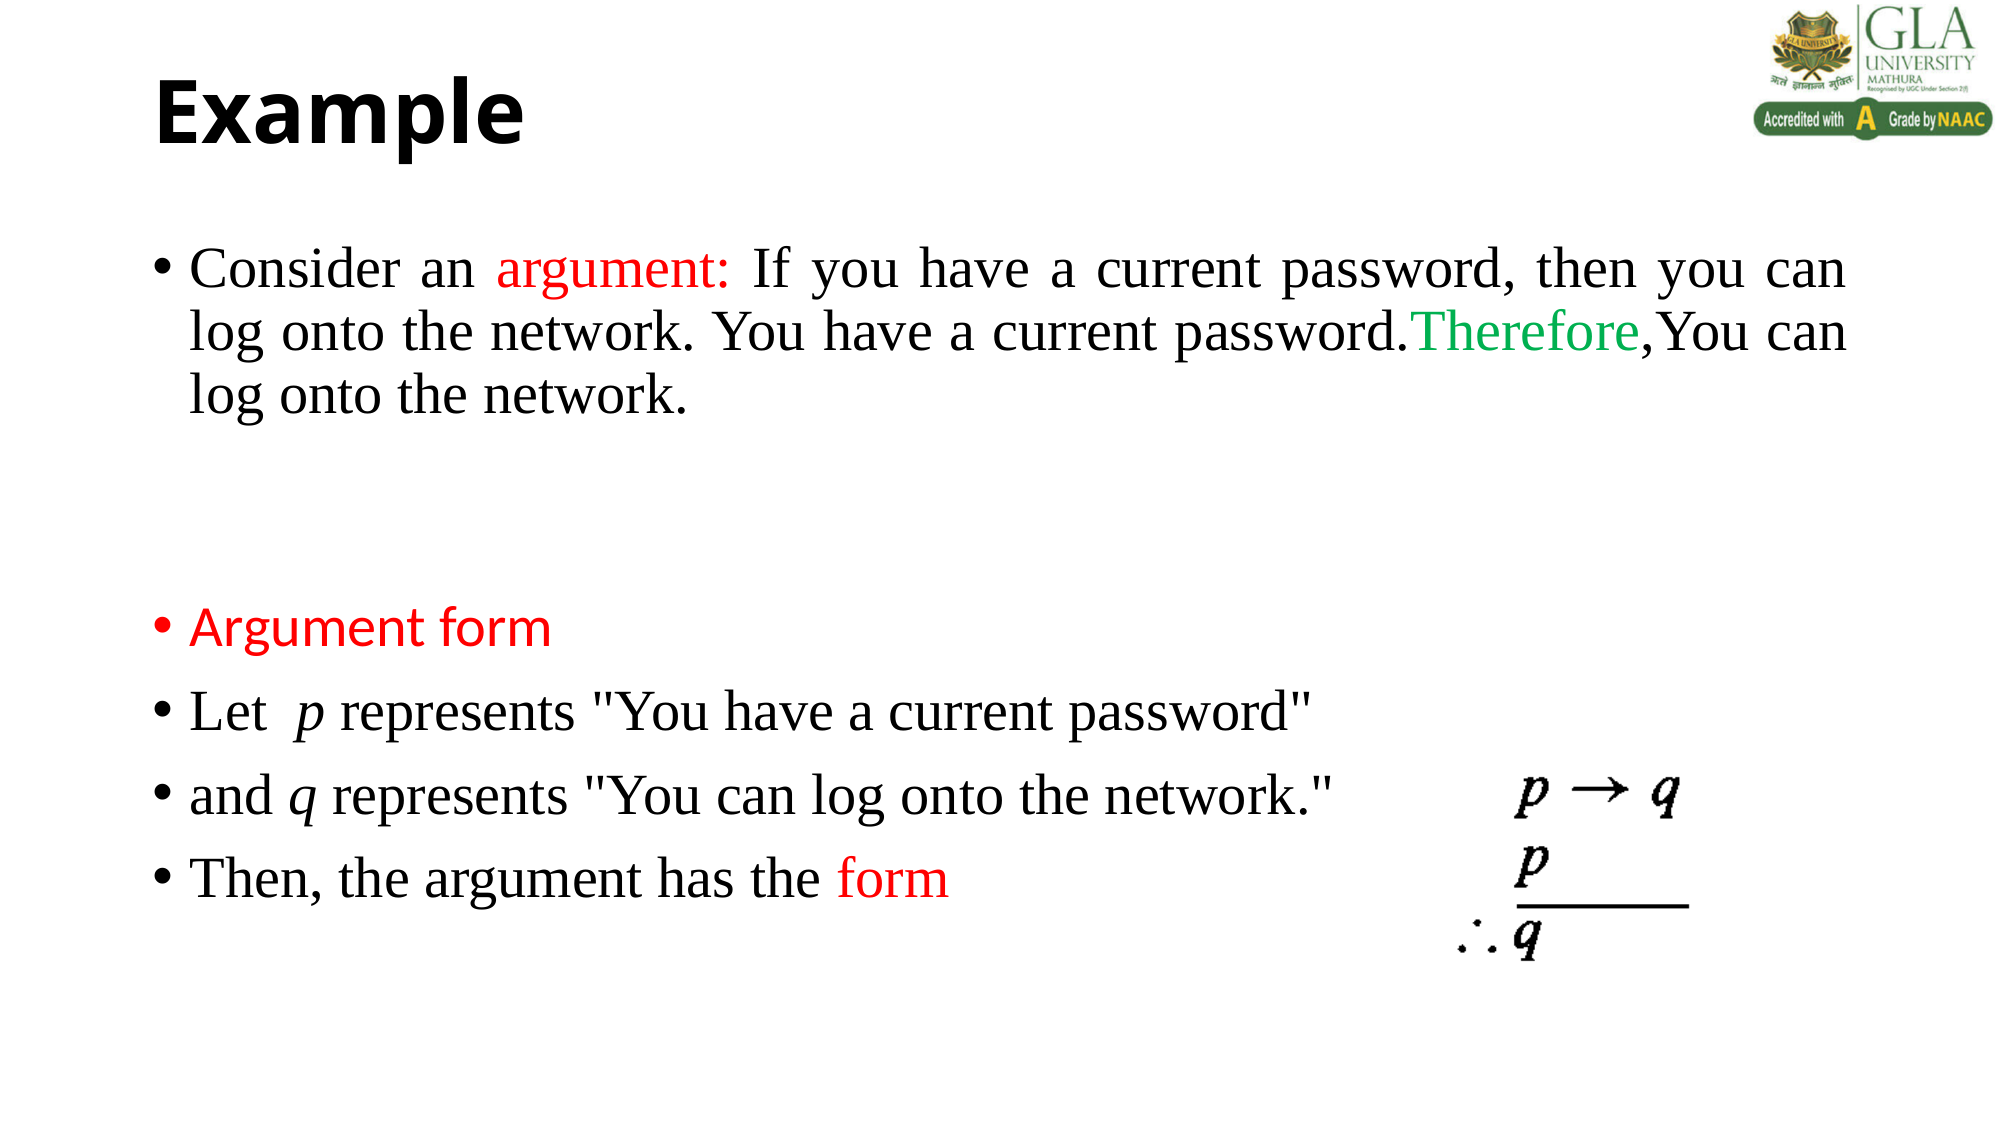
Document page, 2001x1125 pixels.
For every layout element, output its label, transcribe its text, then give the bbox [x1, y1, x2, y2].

picture [1749, 4, 1998, 143]
picture [1440, 751, 1774, 1014]
list Consider an argument: If you have a current password, then you can log onto the network. You have a current password.Therefore,You can log onto the network. Argument form Let p represents "You have a current password" and q represents "You can log onto the network." Then, the argument has the form [137, 230, 1863, 1014]
title Example [137, 59, 1863, 171]
